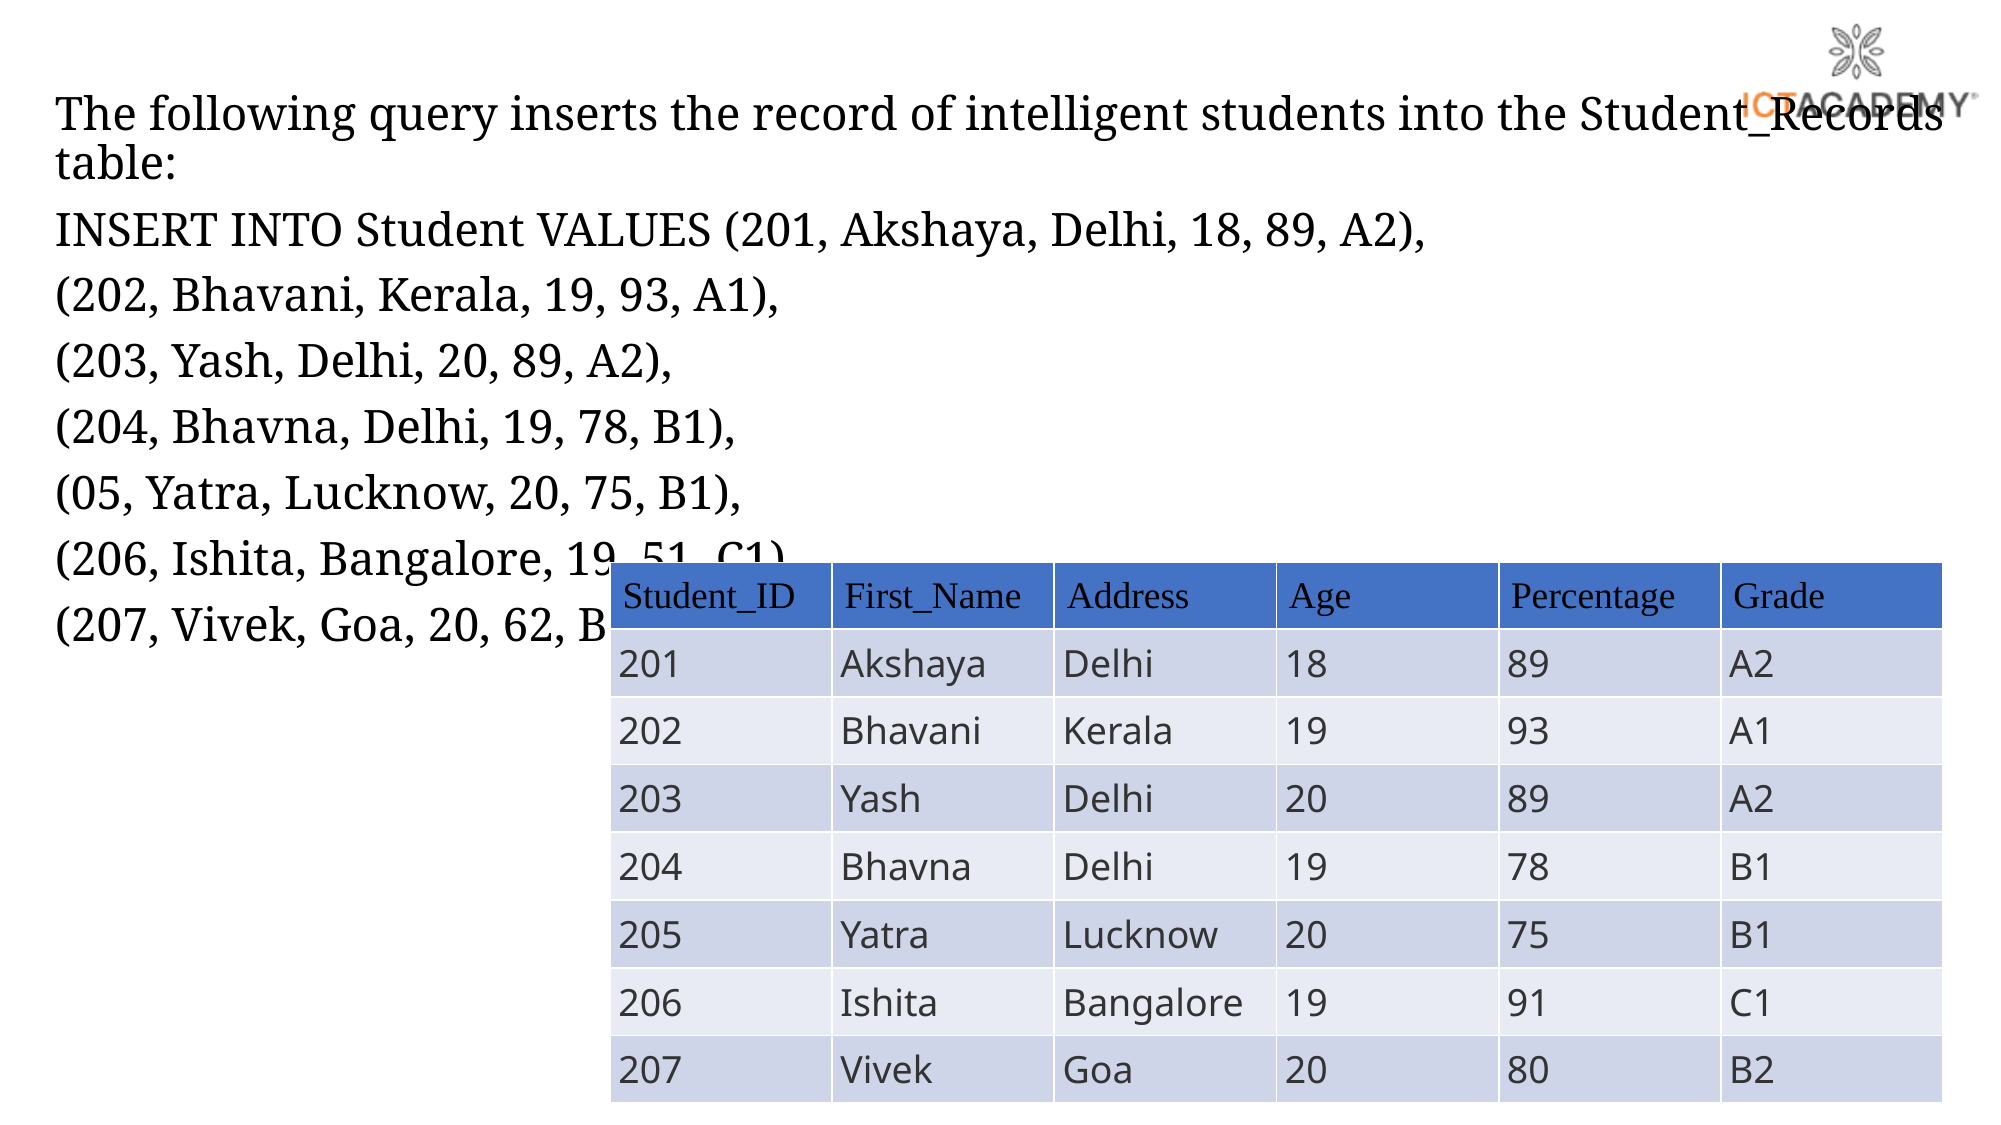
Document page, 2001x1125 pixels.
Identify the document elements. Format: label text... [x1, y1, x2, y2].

table_cell 202 [611, 698, 831, 764]
table_header Address [1055, 563, 1276, 628]
table_cell Vivek [833, 1036, 1053, 1102]
table_cell Kerala [1055, 698, 1276, 764]
table_cell 89 [1500, 630, 1720, 696]
table_cell 19 [1277, 698, 1498, 764]
table_cell 78 [1500, 833, 1720, 899]
table_cell 206 [611, 969, 831, 1035]
table_cell 205 [611, 901, 831, 967]
table_cell Goa [1055, 1036, 1276, 1102]
table_cell Akshaya [833, 630, 1053, 696]
table_cell Yatra [833, 901, 1053, 967]
picture [1743, 22, 1979, 120]
table_cell 20 [1277, 901, 1498, 967]
table_cell 207 [611, 1036, 831, 1102]
table_cell 204 [611, 833, 831, 899]
table_cell Delhi [1055, 630, 1276, 696]
table_cell Bhavna [833, 833, 1053, 899]
table_cell Delhi [1055, 765, 1276, 831]
table_cell Delhi [1055, 833, 1276, 899]
table_cell 91 [1500, 969, 1720, 1035]
table_cell B2 [1722, 1036, 1942, 1102]
table_cell 93 [1500, 698, 1720, 764]
table_header First_Name [833, 563, 1053, 628]
table_header Percentage [1500, 563, 1720, 628]
table_cell A2 [1722, 765, 1942, 831]
table_cell 19 [1277, 969, 1498, 1035]
table_header Age [1277, 563, 1498, 628]
list The following query inserts the record of intelligent students into the Student_Records table: INSERT INTO Student VALUES (201, Akshaya, Delhi, 18, 89, A2), (202, Bhavani, Kerala, 19, 93, A1), (203, Yash, Delhi, 20, 89, A2), (204, Bhavna, Delhi, 19, 78, B1), (05, Yatra, Lucknow, 20, 75, B1), (206, Ishita, Bangalore, 19, 51, C1), (207, Vivek, Goa, 20, 62, B2); [39, 83, 1969, 662]
table_cell 20 [1277, 765, 1498, 831]
table_cell 89 [1500, 765, 1720, 831]
table_cell Bangalore [1055, 969, 1276, 1035]
table_cell C1 [1722, 969, 1942, 1035]
table_header Student_ID [611, 563, 831, 628]
table_cell A1 [1722, 698, 1942, 764]
table_cell 80 [1500, 1036, 1720, 1102]
table_cell 75 [1500, 901, 1720, 967]
table_cell 19 [1277, 833, 1498, 899]
table_cell 203 [611, 765, 831, 831]
table_cell Yash [833, 765, 1053, 831]
table_cell Lucknow [1055, 901, 1276, 967]
table_cell Bhavani [833, 698, 1053, 764]
table_cell 20 [1277, 1036, 1498, 1102]
table_cell B1 [1722, 901, 1942, 967]
table_cell B1 [1722, 833, 1942, 899]
table_cell Ishita [833, 969, 1053, 1035]
table_cell 201 [611, 630, 831, 696]
table_header Grade [1722, 563, 1942, 628]
table_cell 18 [1277, 630, 1498, 696]
table_cell A2 [1722, 630, 1942, 696]
